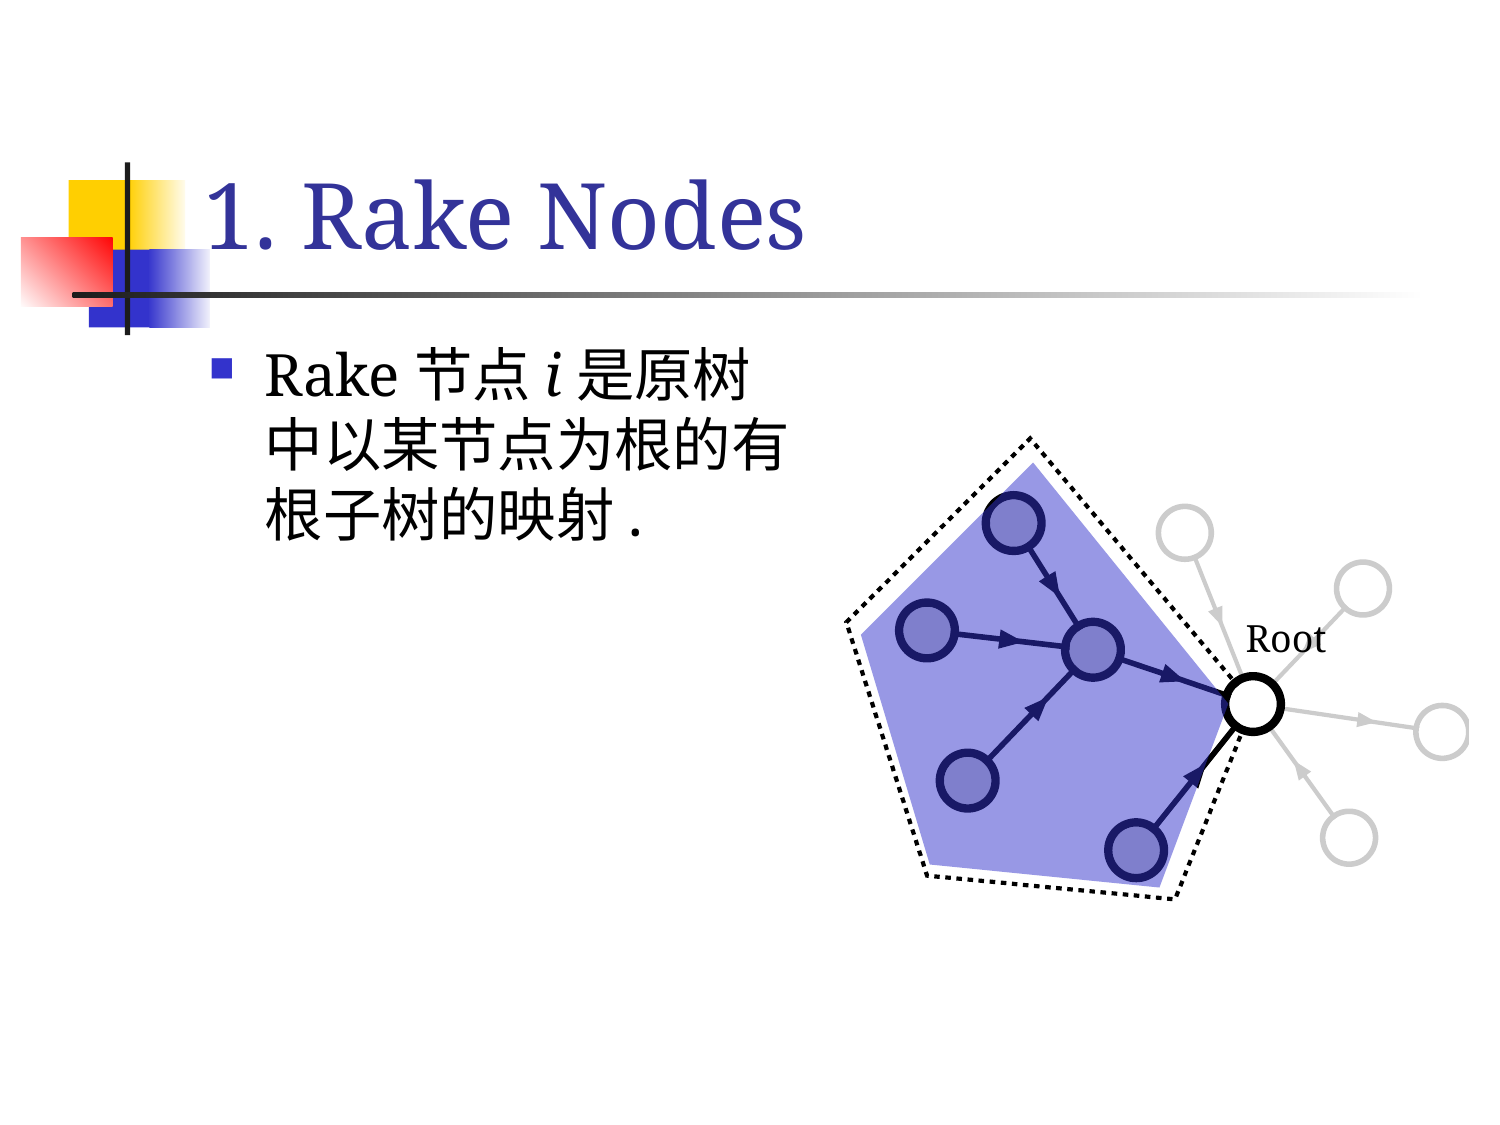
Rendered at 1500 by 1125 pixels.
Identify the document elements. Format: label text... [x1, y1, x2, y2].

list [843, 435, 1469, 902]
list Rake节点i是原树中以某节点为根的有根子树的映射. [193, 330, 820, 1007]
title 1. Rake Nodes [188, 34, 1468, 276]
